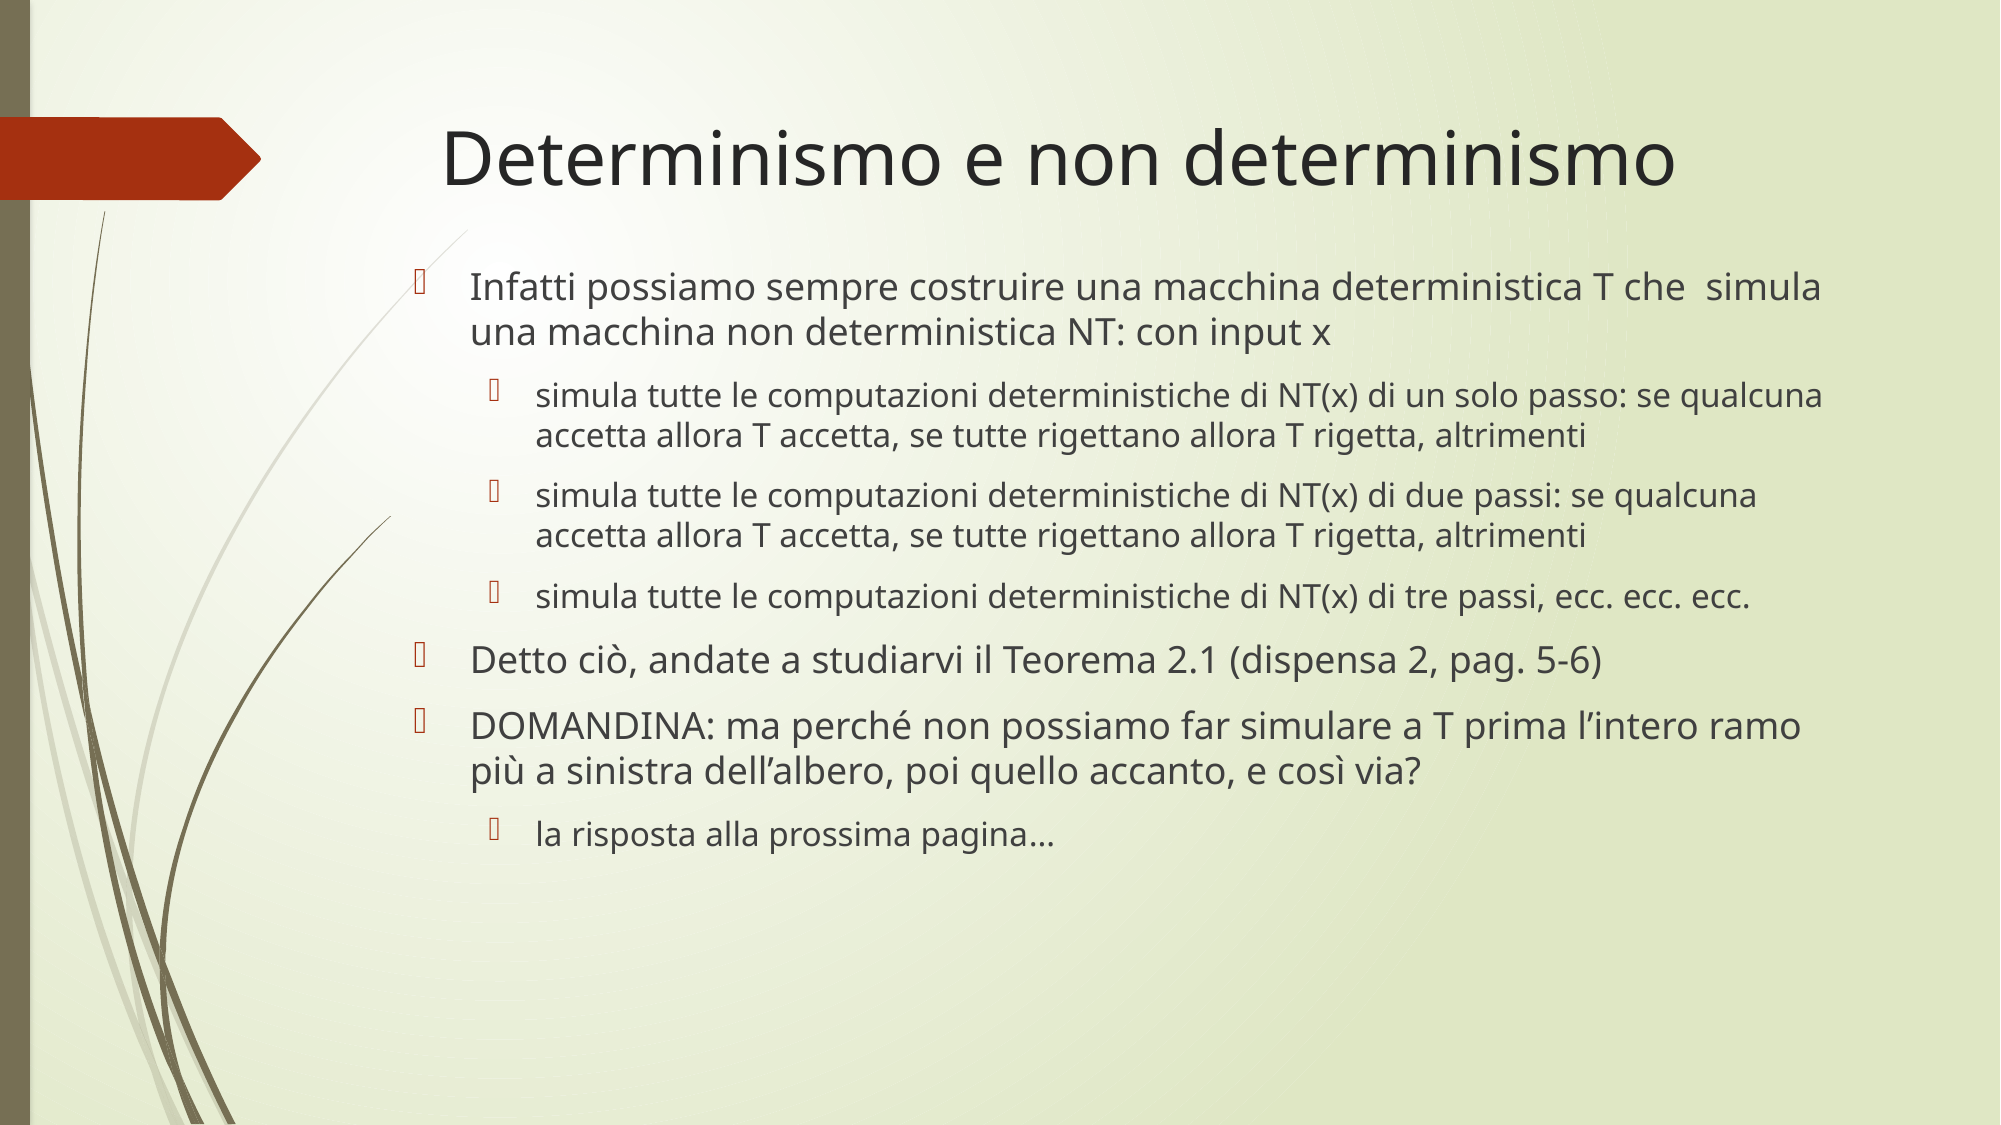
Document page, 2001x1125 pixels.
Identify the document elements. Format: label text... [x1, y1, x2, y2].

list Infatti possiamo sempre costruire una macchina deterministica T che simula una macchina non deterministica NT: con input x simula tutte le computazioni deterministiche di NT(x) di un solo passo: se qualcuna accetta allora T accetta, se tutte rigettano allora T rigetta, altrimenti simula tutte le computazioni deterministiche di NT(x) di due passi: se qualcuna accetta allora T accetta, se tutte rigettano allora T rigetta, altrimenti simula tutte le computazioni deterministiche di NT(x) di tre passi, ecc. ecc. ecc. Detto ciò, andate a studiarvi il Teorema 2.1 (dispensa 2, pag. 5-6) DOMANDINA: ma perché non possiamo far simulare a T prima l’intero ramo più a sinistra dell’albero, poi quello accanto, e così via? la risposta alla prossima pagina… [398, 255, 1862, 916]
title Determinismo e non determinismo [425, 102, 1888, 313]
